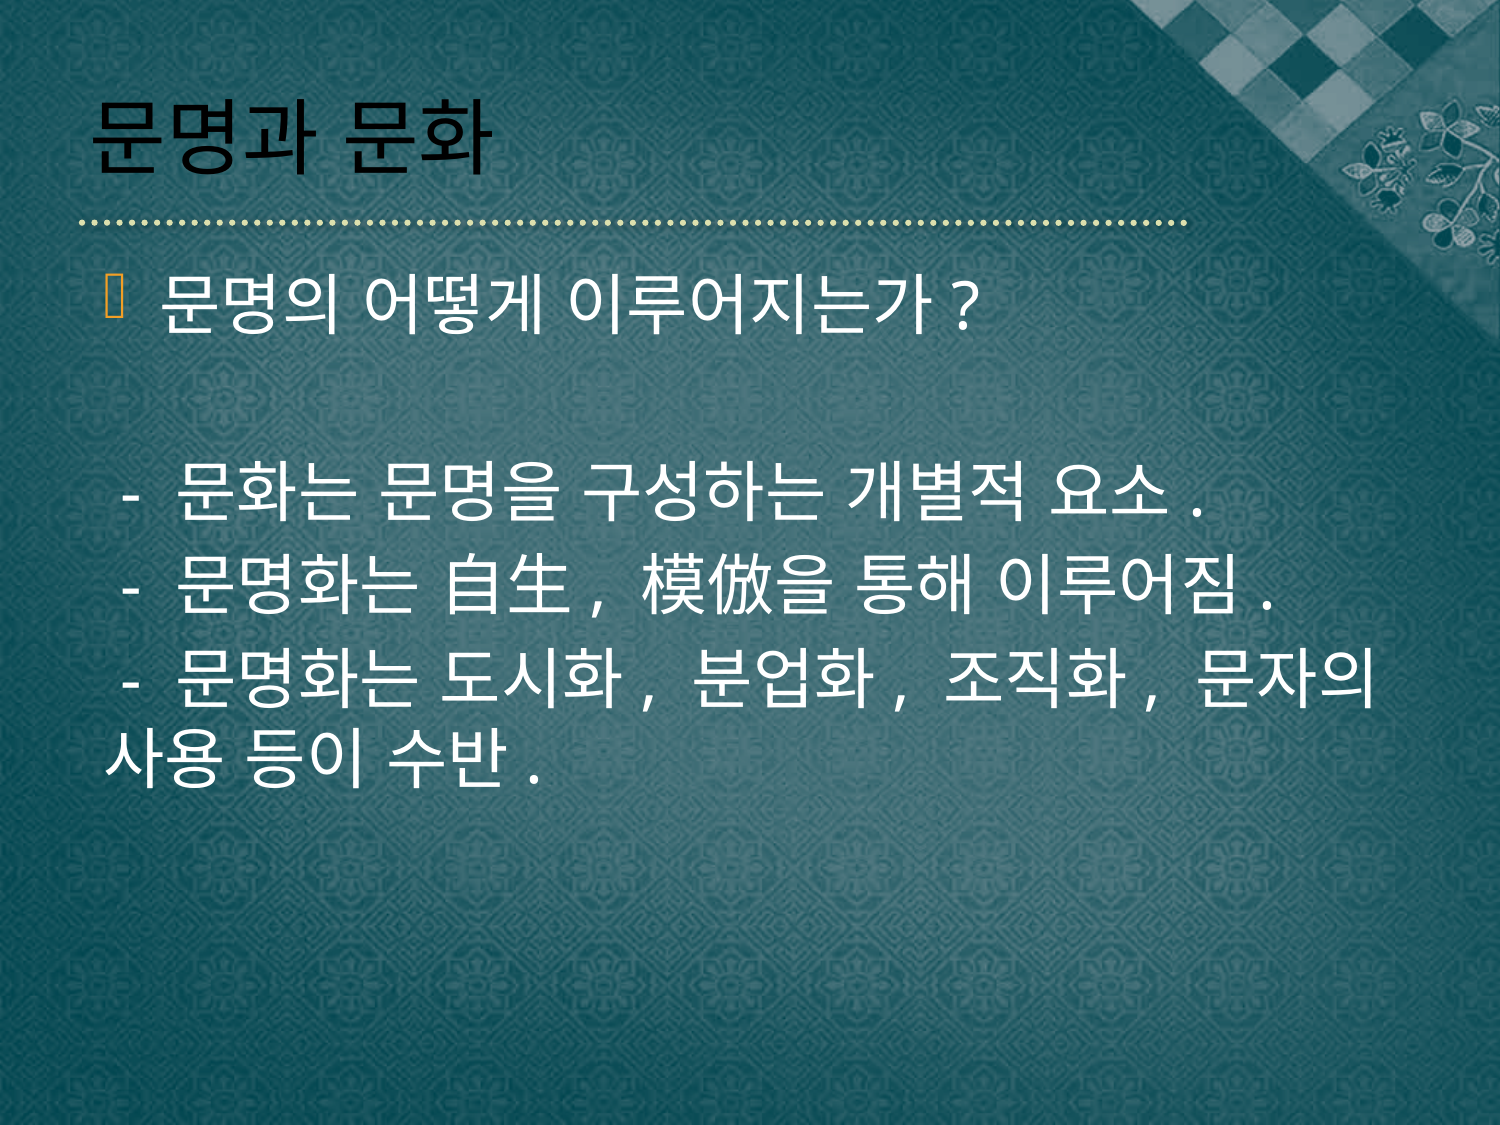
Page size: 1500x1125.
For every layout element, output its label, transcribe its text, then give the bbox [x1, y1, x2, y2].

title 문명과 문화 [75, 58, 1196, 211]
list 문명의 어떻게 이루어지는가? - 문화는 문명을 구성하는 개별적 요소. - 문명화는 自生, 模倣을 통해 이루어짐. - 문명화는 도시화, 분업화, 조직화, 문자의 사용 등이 수반. [88, 255, 1439, 1015]
